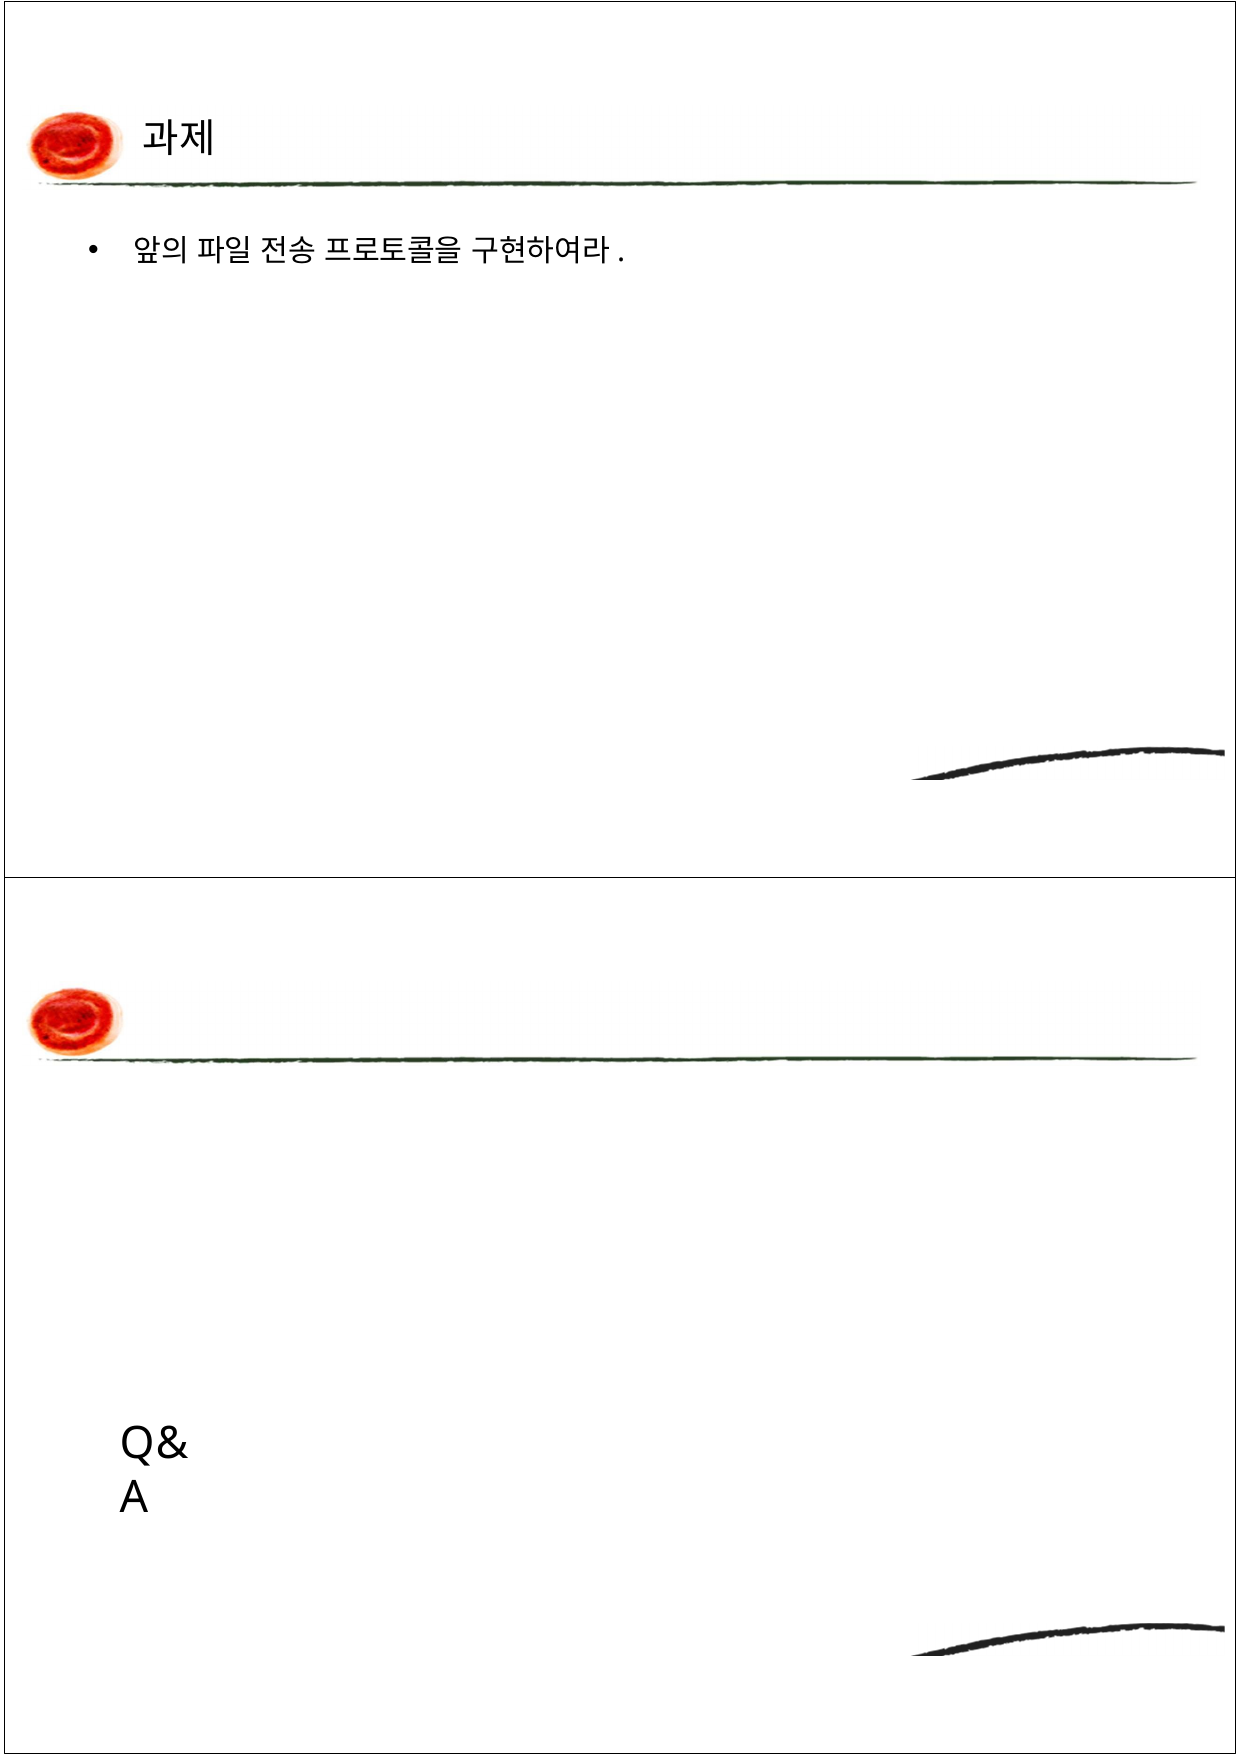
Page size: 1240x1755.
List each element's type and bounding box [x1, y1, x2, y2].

text_box [4, 1, 1236, 877]
text_box [4, 877, 1236, 1753]
